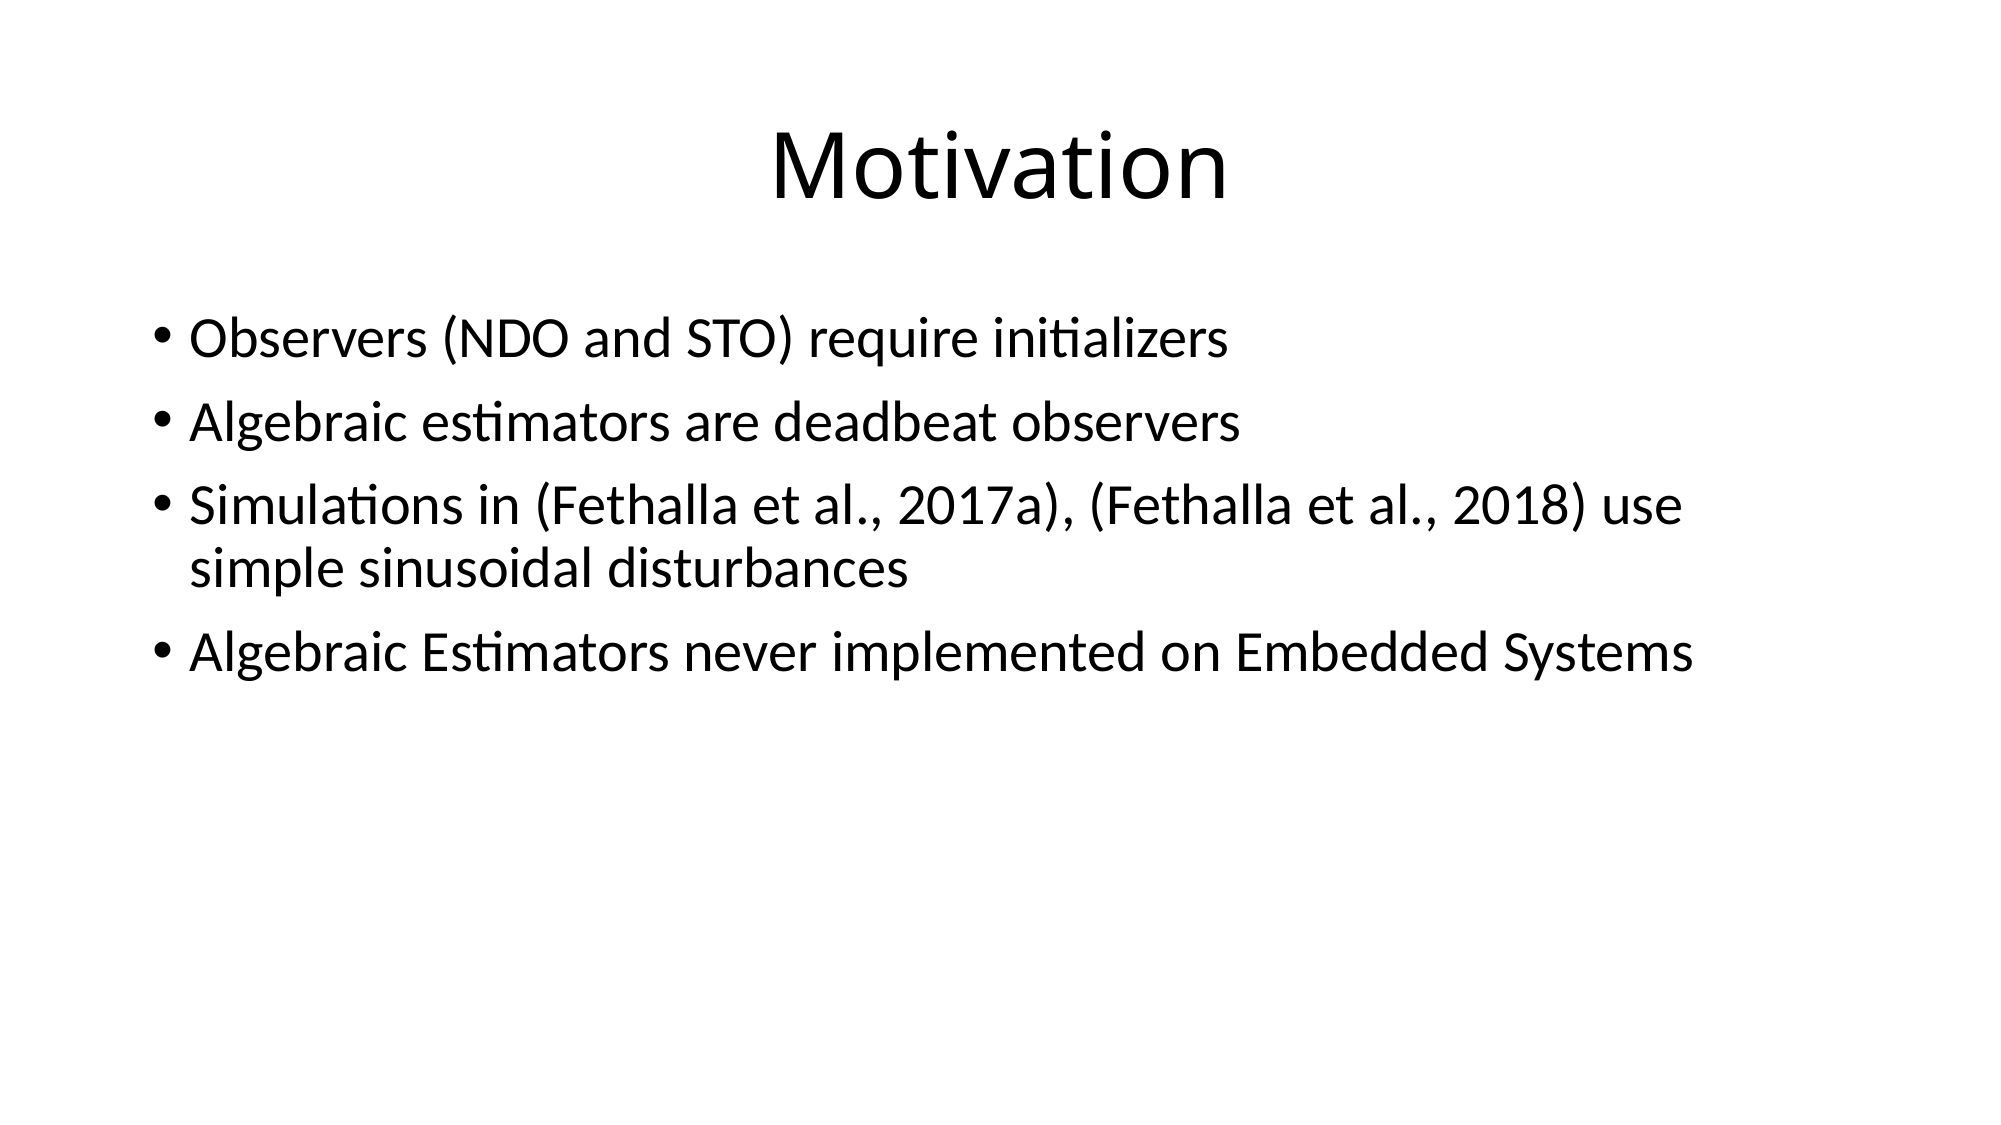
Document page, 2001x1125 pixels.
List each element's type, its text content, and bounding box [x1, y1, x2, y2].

list Observers (NDO and STO) require initializers Algebraic estimators are deadbeat observers Simulations in (Fethalla et al., 2017a), (Fethalla et al., 2018) use simple sinusoidal disturbances Algebraic Estimators never implemented on Embedded Systems [137, 299, 1863, 1014]
title Motivation [137, 59, 1863, 278]
